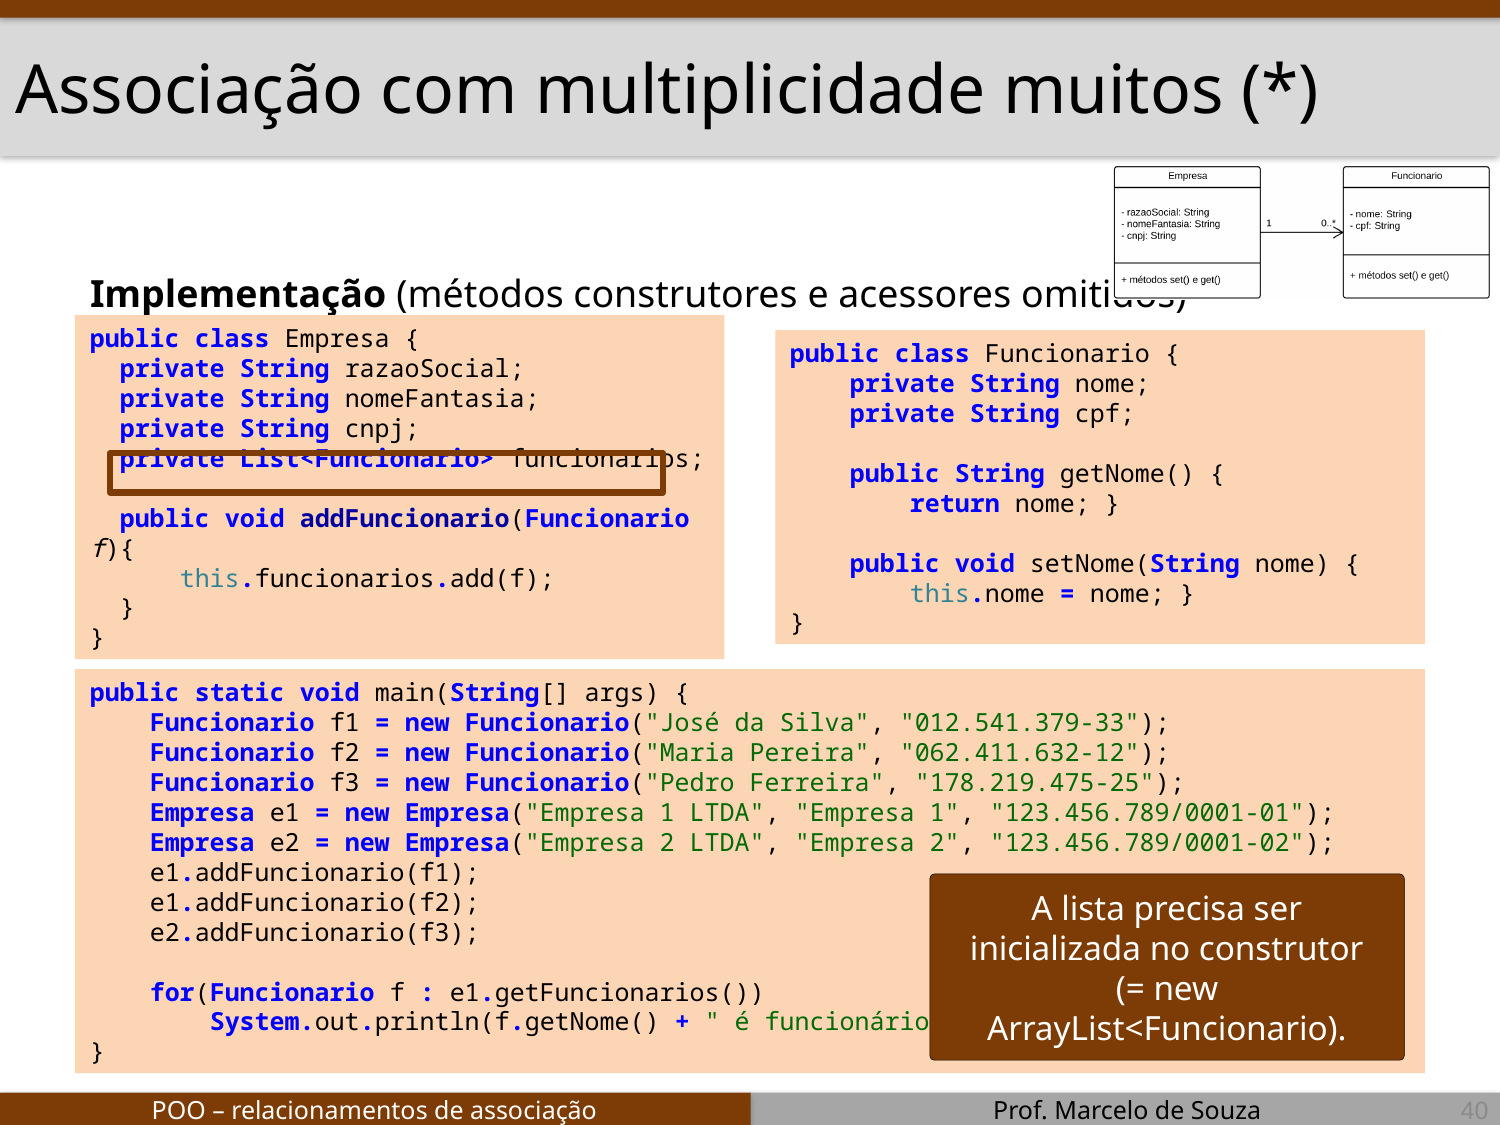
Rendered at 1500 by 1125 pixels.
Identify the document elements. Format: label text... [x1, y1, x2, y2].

slide_number 40 [1153, 1084, 1500, 1125]
title Associação com multiplicidade muitos (*) [0, 18, 1500, 156]
text_box public class Empresa { private String razaoSocial; private String nomeFantasia; private String cnpj; private List<Funcionario> funcionarios; public void addFuncionario(Funcionario f){ this.funcionarios.add(f); } } [74, 315, 725, 660]
picture [1112, 164, 1492, 300]
text_box [108, 451, 665, 495]
text_box public class Funcionario { private String nome; private String cpf; public String getNome() { return nome; } public void setNome(String nome) { this.nome = nome; } } [775, 330, 1425, 645]
text_box public static void main(String[] args) { Funcionario f1 = new Funcionario("José da Silva", "012.541.379-33"); Funcionario f2 = new Funcionario("Maria Pereira", "062.411.632-12"); Funcionario f3 = new Funcionario("Pedro Ferreira", "178.219.475-25"); Empresa e1 = new Empresa("Empresa 1 LTDA", "Empresa 1", "123.456.789/0001-01"); Empresa e2 = new Empresa("Empresa 2 LTDA", "Empresa 2", "123.456.789/0001-02"); e1.addFuncionario(f1); e1.addFuncionario(f2); e2.addFuncionario(f3); for(Funcionario f : e1.getFuncionarios()) System.out.println(f.getNome() + " é funcionário na " + e1.getNomeFantasia()); } [74, 669, 1425, 1074]
text_box A lista precisa ser inicializada no construtor (= new ArrayList<Funcionario). [927, 871, 1407, 1063]
list Implementação (métodos construtores e acessores omitidos) [75, 262, 1425, 669]
